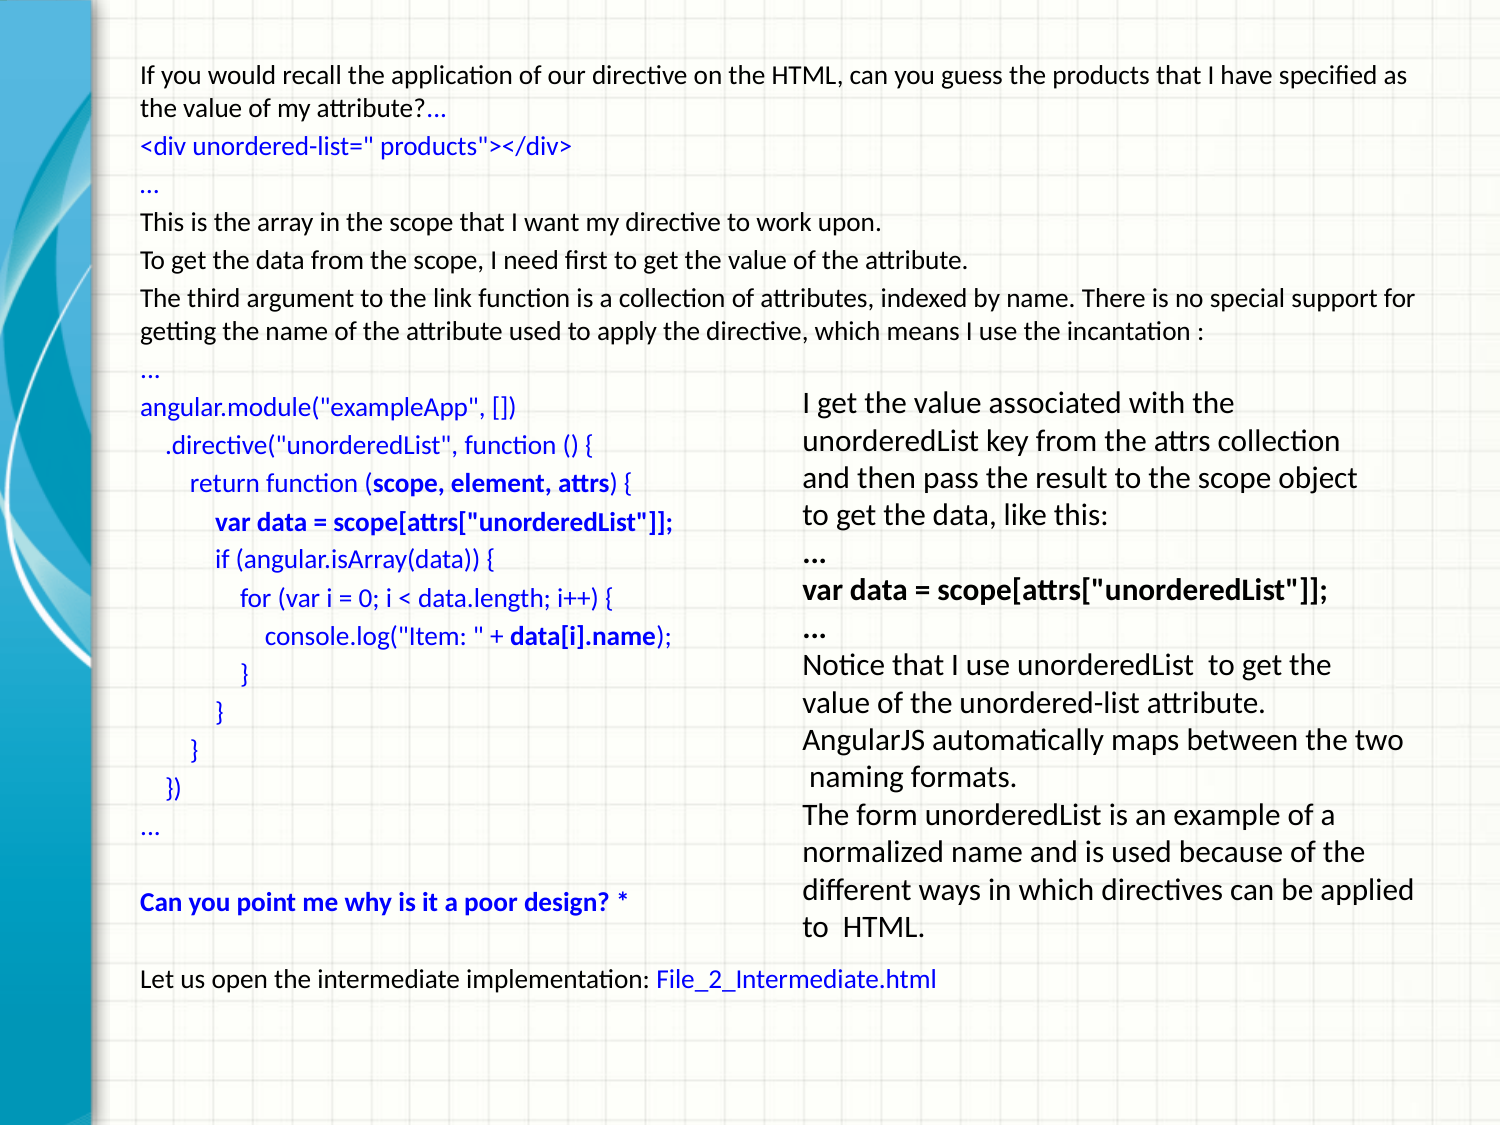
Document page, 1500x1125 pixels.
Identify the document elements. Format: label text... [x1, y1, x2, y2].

text_box I get the value associated with the unorderedList key from the attrs collection and then pass the result to the scope object to get the data, like this: ... var data = scope[attrs["unorderedList"]]; ... Notice that I use unorderedList to get the value of the unordered-list attribute. AngularJS automatically maps between the two naming formats. The form unorderedList is an example of a normalized name and is used because of the different ways in which directives can be applied to HTML. [787, 374, 1463, 987]
picture [0, 0, 1500, 1125]
list If you would recall the application of our directive on the HTML, can you guess the products that I have specified as the value of my attribute?... <div unordered-list=" products"></div> … This is the array in the scope that I want my directive to work upon. To get the data from the scope, I need first to get the value of the attribute. The third argument to the link function is a collection of attributes, indexed by name. There is no special support for getting the name of the attribute used to apply the directive, which means I use the incantation : ... angular.module("exampleApp", []) .directive("unorderedList", function () { return function (scope, element, attrs) { var data = scope[attrs["unorderedList"]]; if (angular.isArray(data)) { for (var i = 0; i < data.length; i++) { console.log("Item: " + data[i].name); } } } }) ... Can you point me why is it a poor design? * Let us open the intermediate implementation: File_2_Intermediate.html [125, 50, 1450, 1013]
